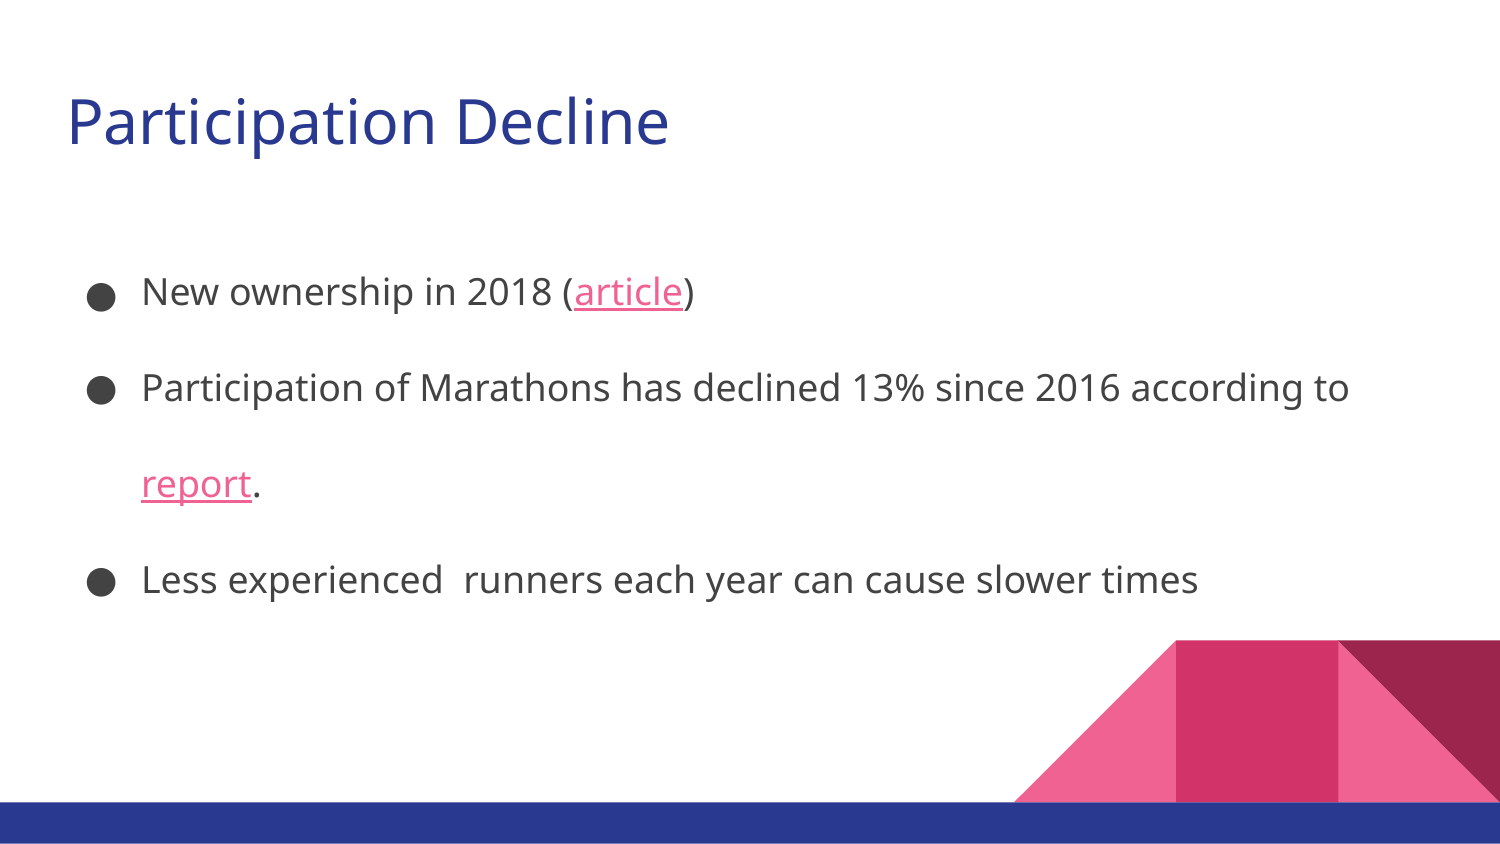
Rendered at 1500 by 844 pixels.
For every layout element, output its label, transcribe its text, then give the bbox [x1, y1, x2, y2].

title Participation Decline [51, 67, 1449, 167]
list New ownership in 2018 (article) Participation of Marathons has declined 13% since 2016 according to report. Less experienced runners each year can cause slower times [51, 201, 1449, 750]
